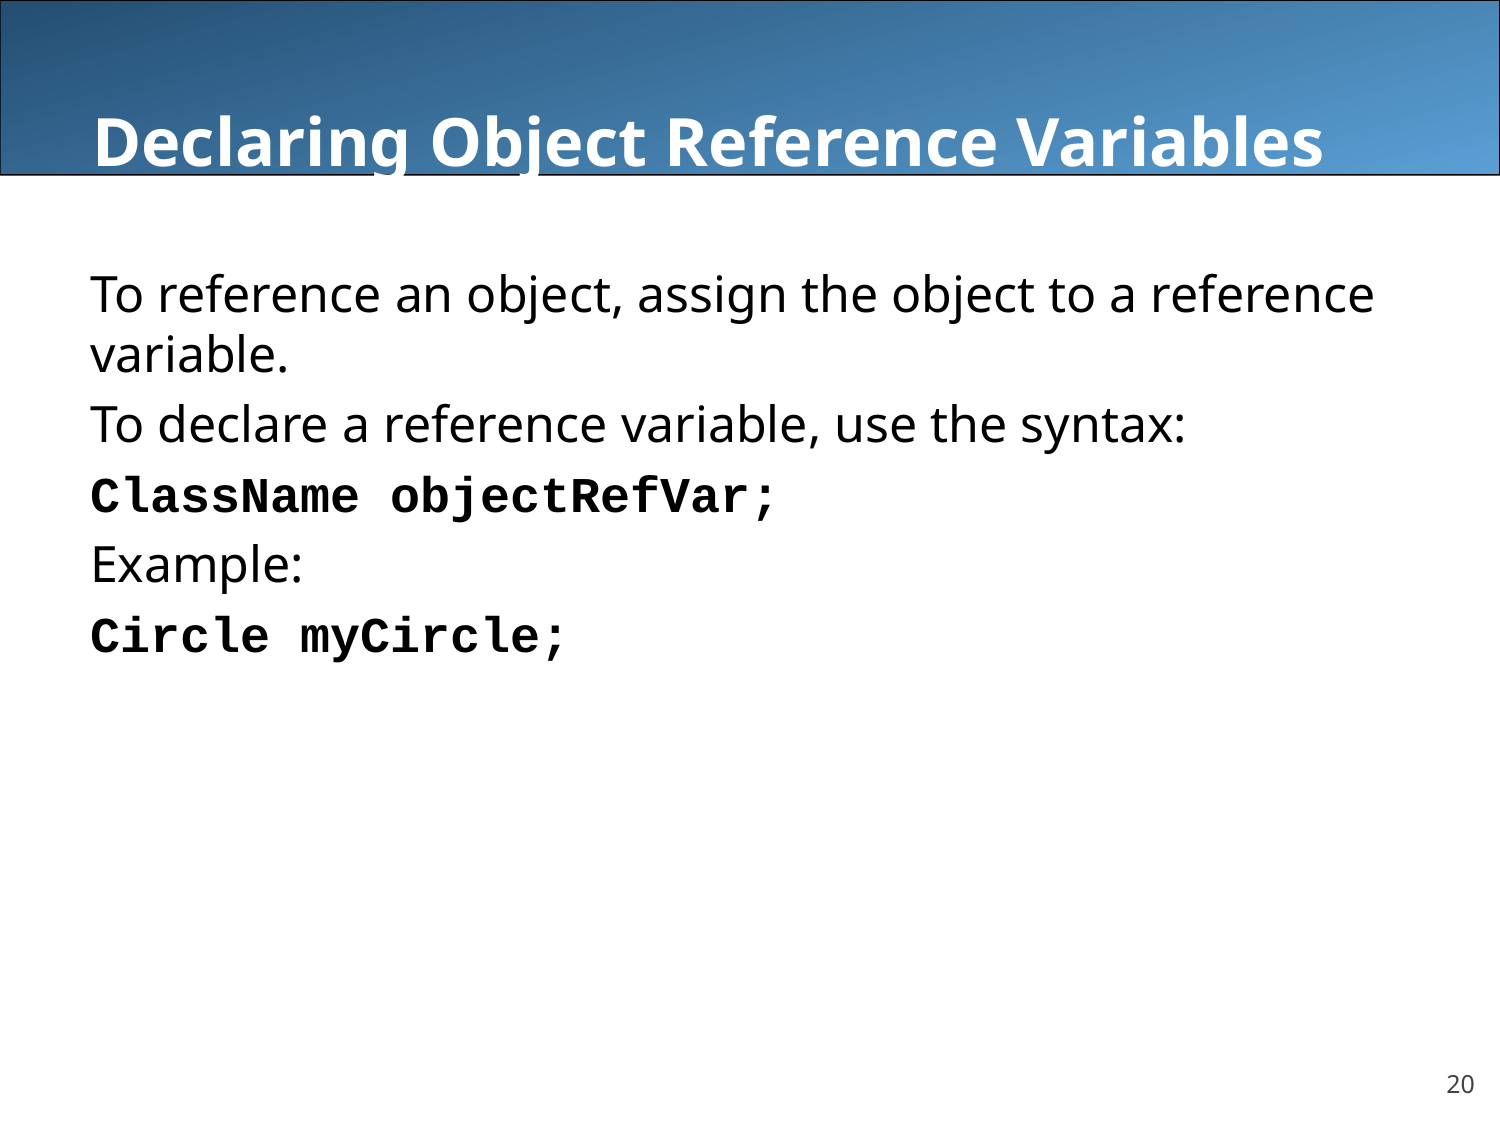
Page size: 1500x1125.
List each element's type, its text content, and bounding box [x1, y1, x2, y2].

list To reference an object, assign the object to a reference variable. To declare a reference variable, use the syntax: ClassName objectRefVar; Example: Circle myCircle; [75, 255, 1426, 1021]
title Declaring Object Reference Variables [77, 14, 1428, 195]
